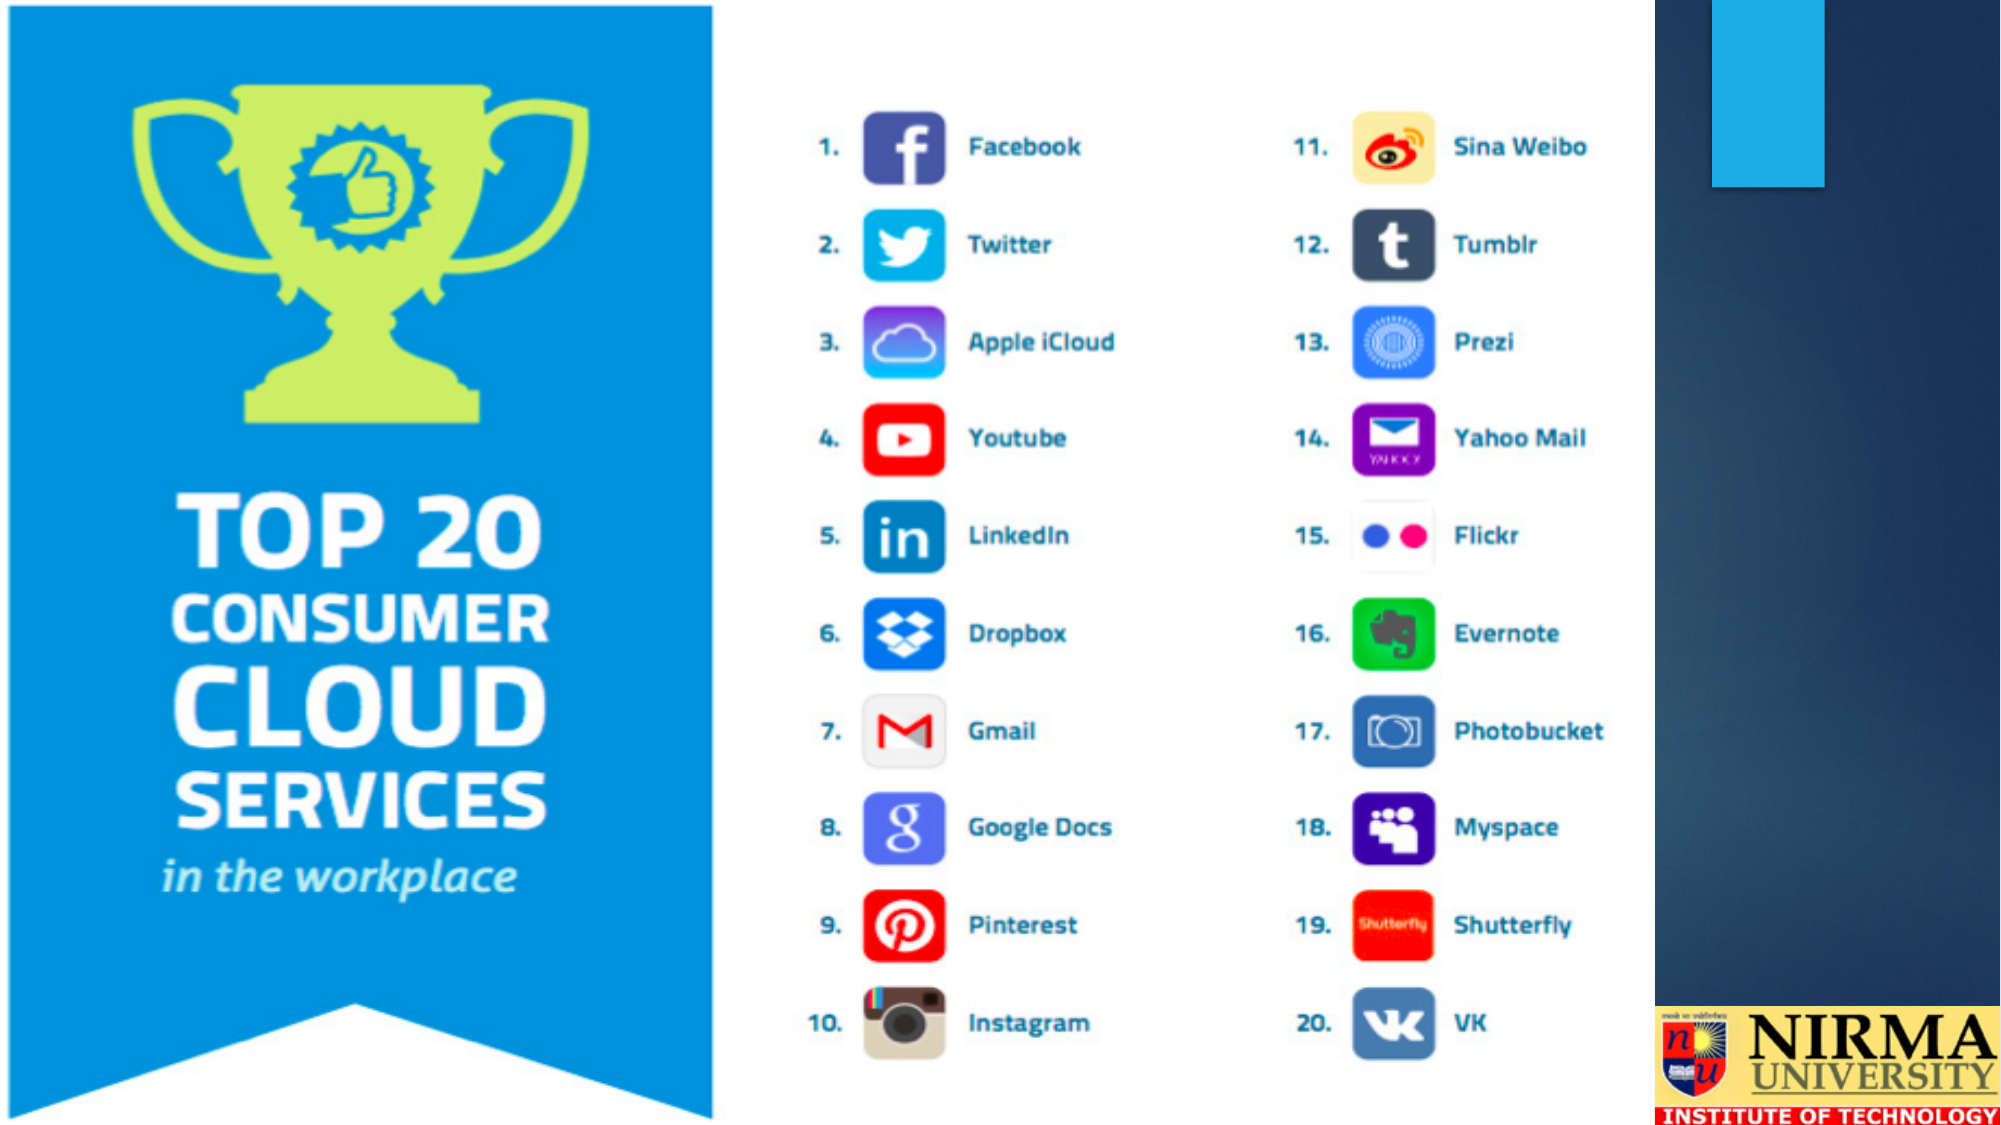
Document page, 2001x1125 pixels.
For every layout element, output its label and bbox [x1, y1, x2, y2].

list [0, 0, 1656, 1125]
picture [1654, 1005, 2000, 1125]
